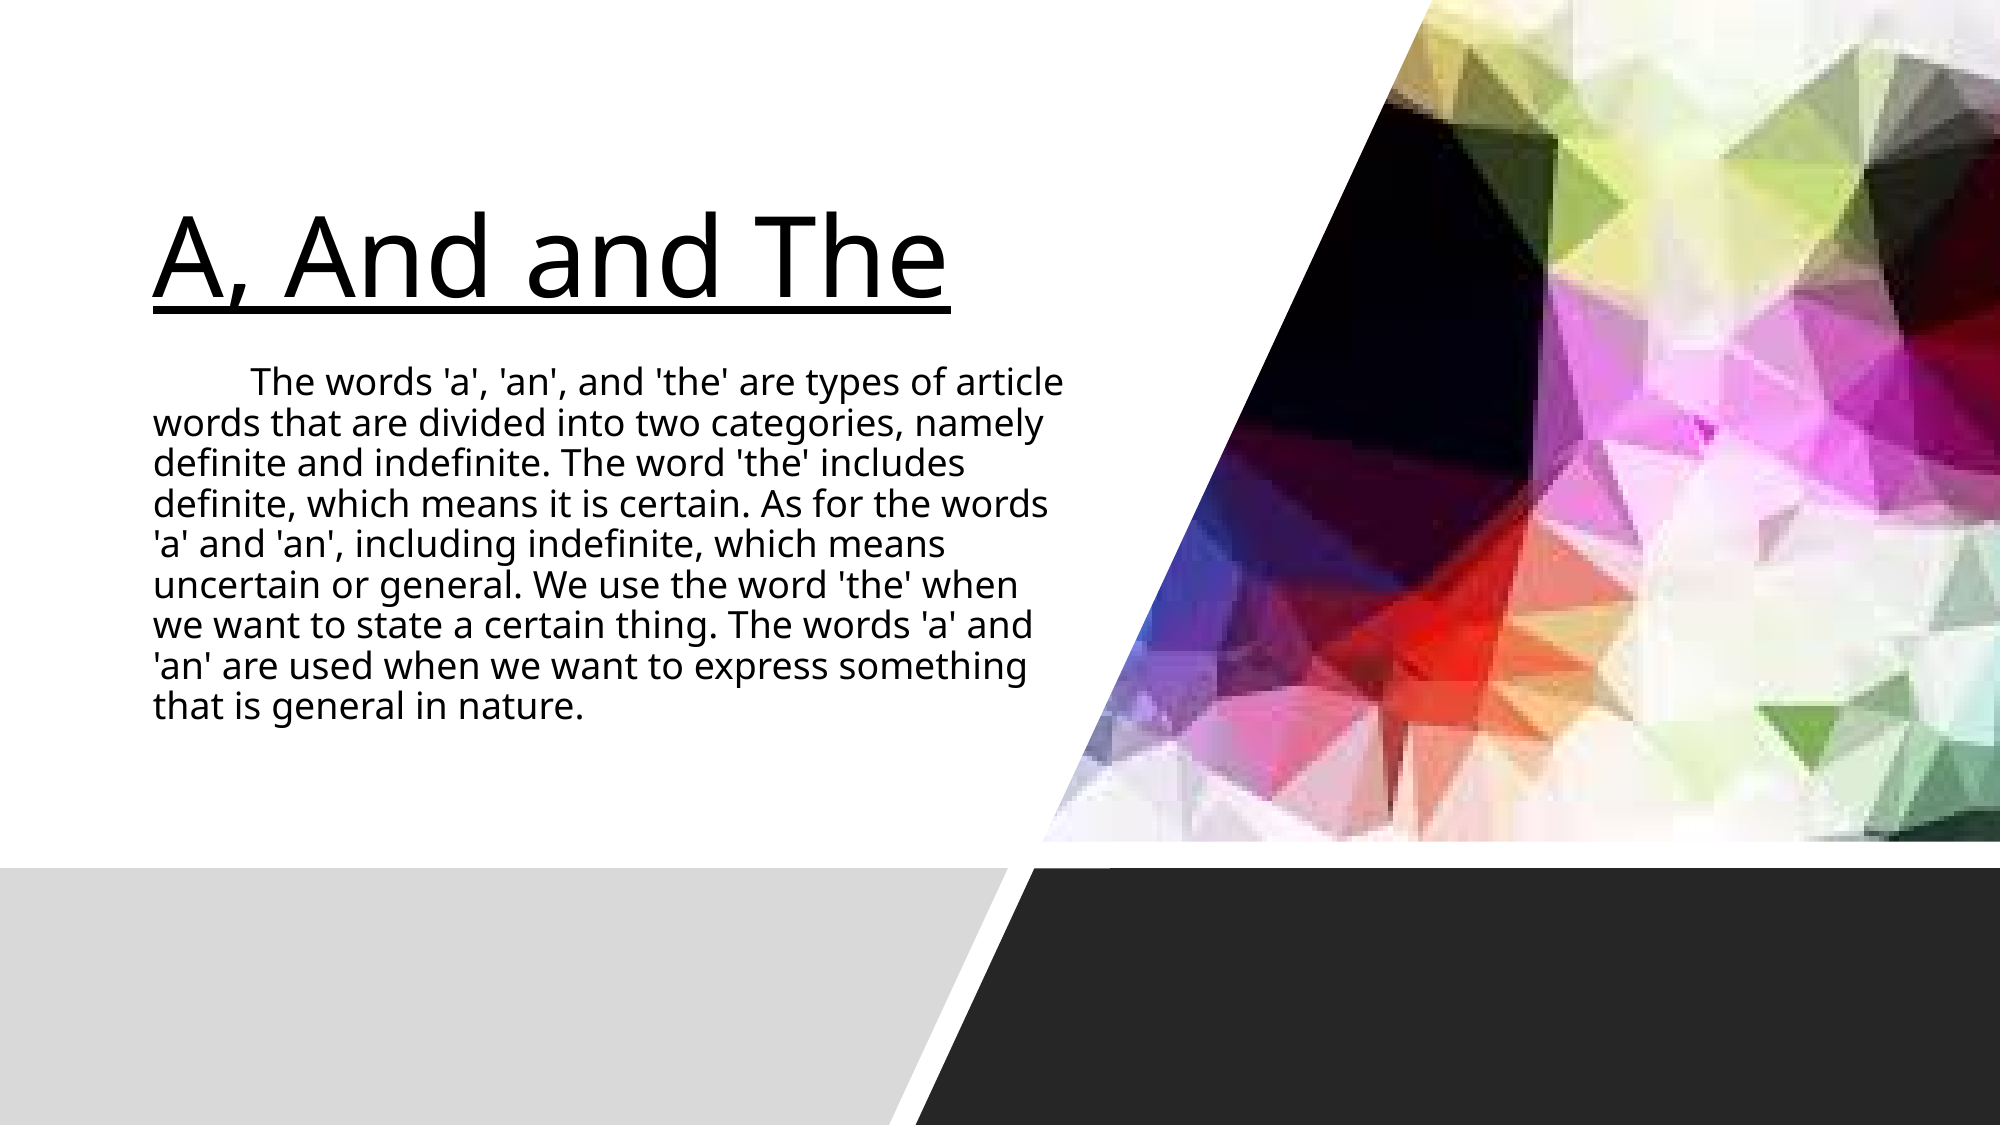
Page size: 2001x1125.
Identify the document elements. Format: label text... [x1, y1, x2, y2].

picture [1042, 0, 2000, 842]
text_box [0, 867, 1010, 1125]
subtitle The words 'a', 'an', and 'the' are types of article words that are divided into two categories, namely definite and indefinite. The word 'the' includes definite, which means it is certain. As for the words 'a' and 'an', including indefinite, which means uncertain or general. We use the word 'the' when we want to state a certain thing. The words 'a' and 'an' are used when we want to express something that is general in nature. [138, 356, 1042, 753]
text_box [914, 867, 2000, 1125]
title A, And and The [138, 130, 1042, 330]
